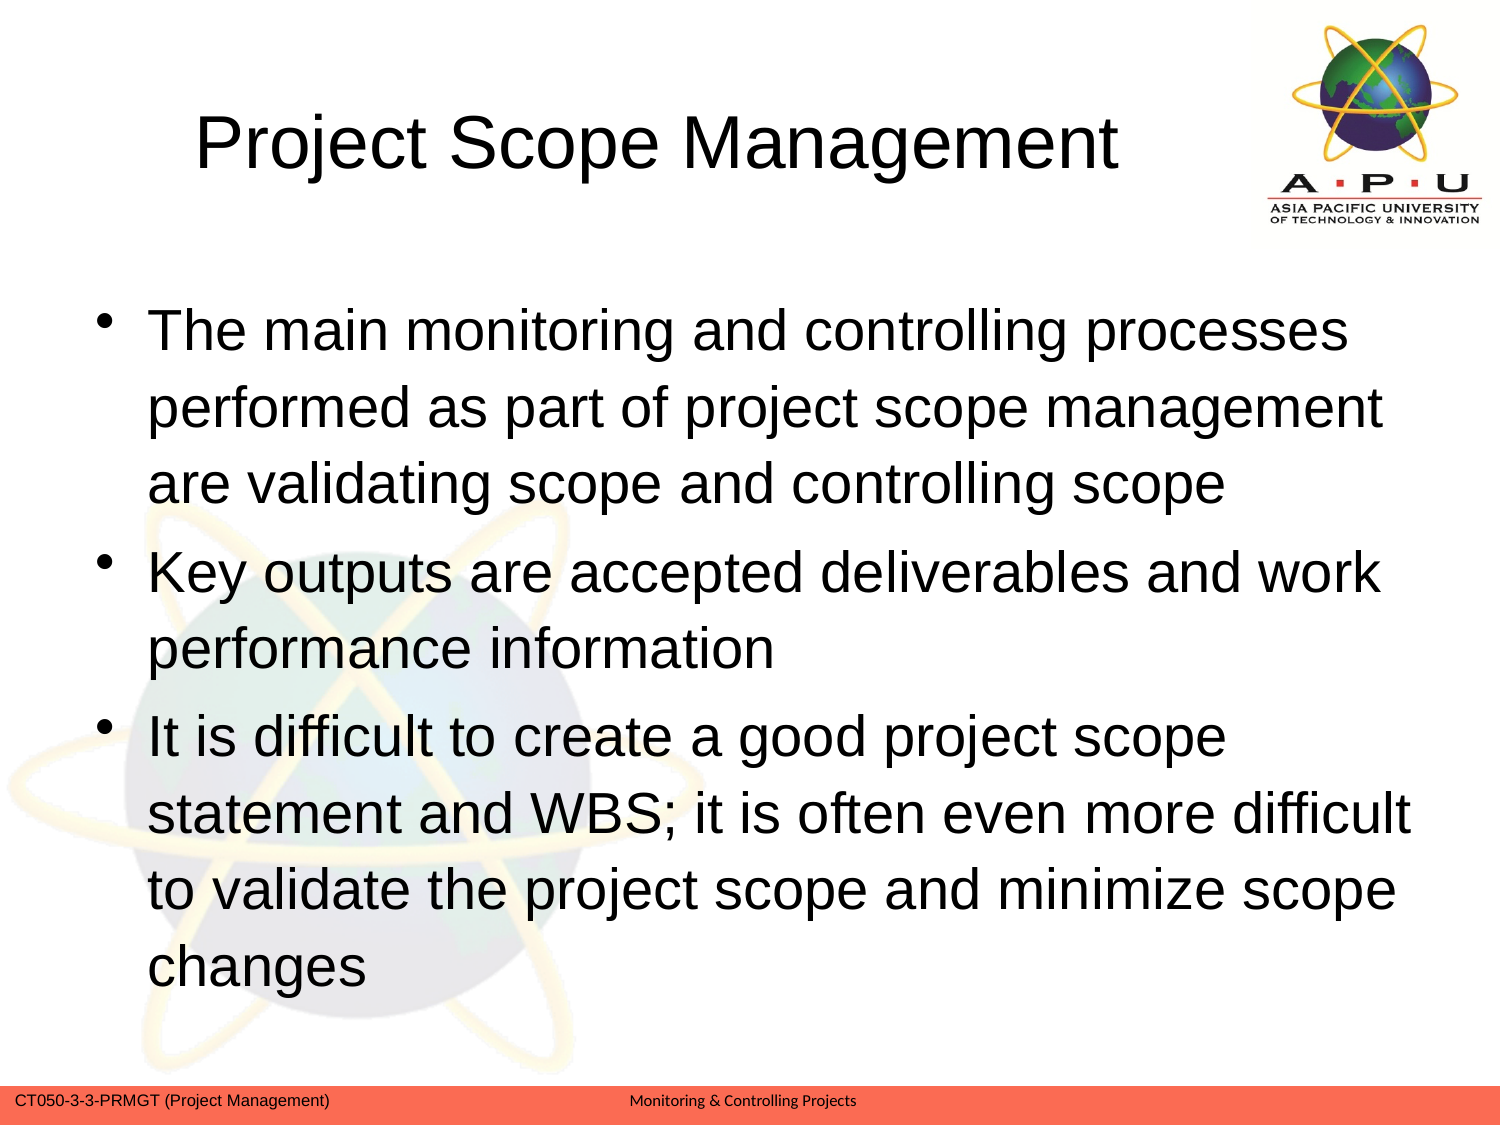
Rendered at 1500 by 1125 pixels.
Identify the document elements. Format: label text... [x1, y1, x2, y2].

picture [1251, 0, 1500, 249]
list The main monitoring and controlling processes performed as part of project scope management are validating scope and controlling scope Key outputs are accepted deliverables and work performance information It is difficult to create a good project scope statement and WBS; it is often even more difficult to validate the project scope and minimize scope changes [79, 278, 1430, 1021]
title Project Scope Management [79, 45, 1235, 233]
